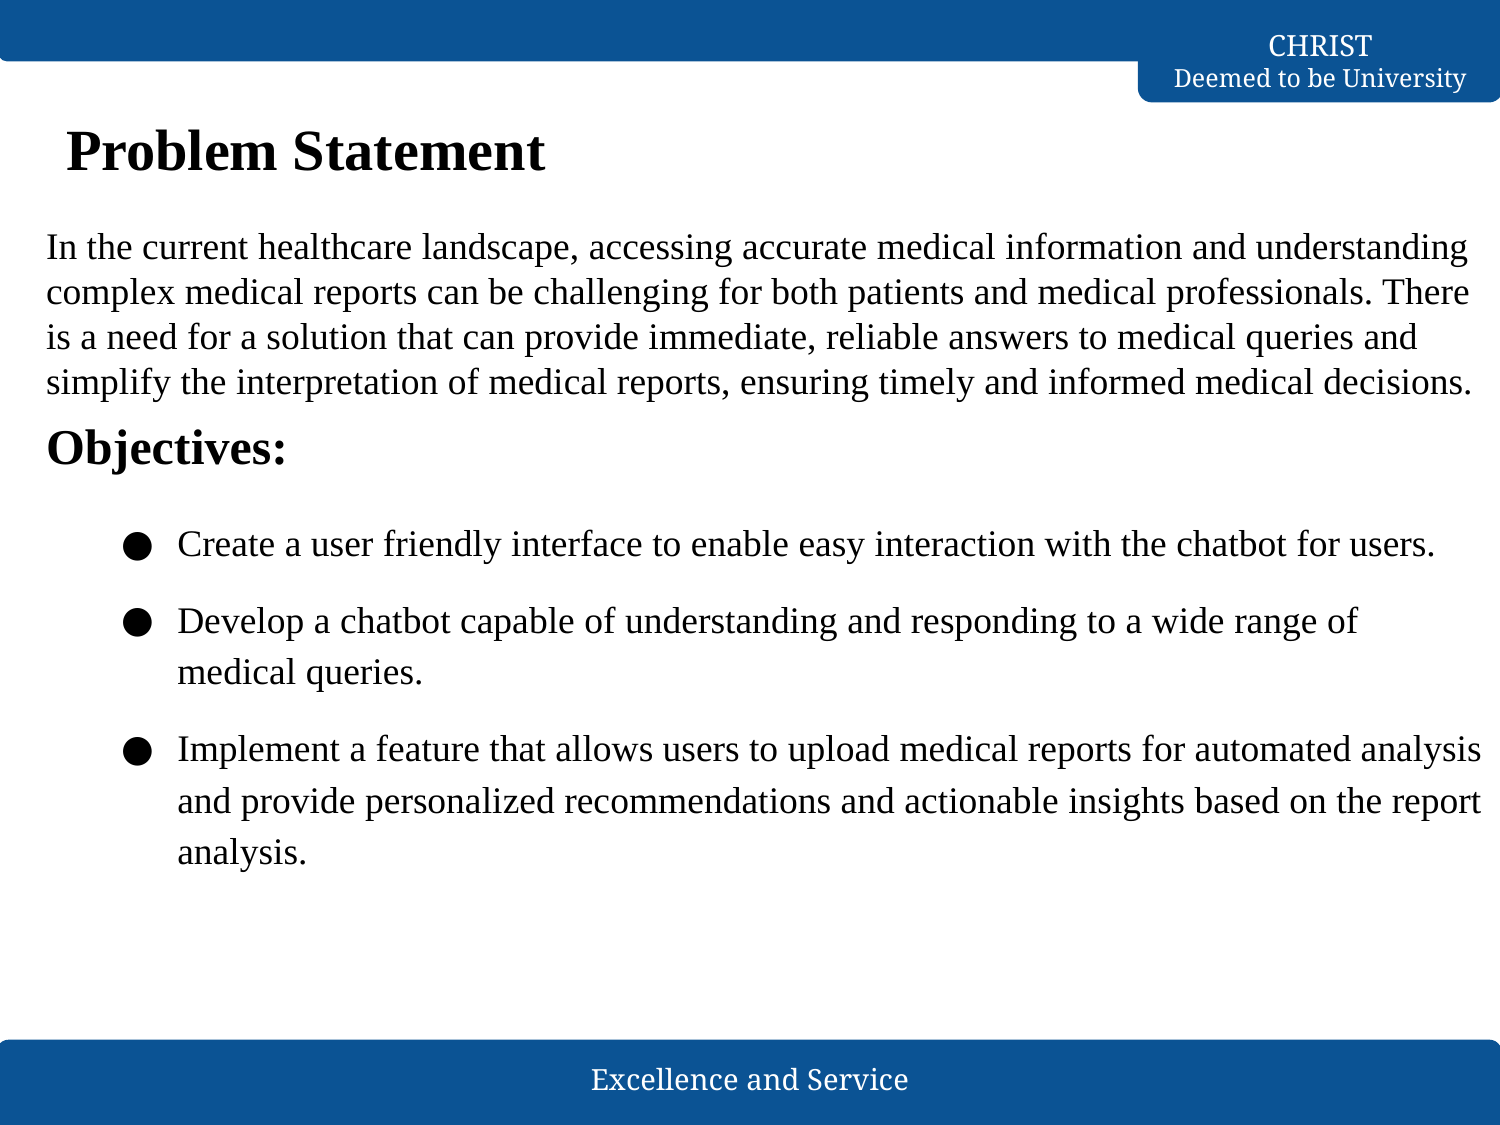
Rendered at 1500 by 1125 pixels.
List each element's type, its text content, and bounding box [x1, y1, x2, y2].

list In the current healthcare landscape, accessing accurate medical information and understanding complex medical reports can be challenging for both patients and medical professionals. There is a need for a solution that can provide immediate, reliable answers to medical queries and simplify the interpretation of medical reports, ensuring timely and informed medical decisions. Objectives: Create a user friendly interface to enable easy interaction with the chatbot for users. Develop a chatbot capable of understanding and responding to a wide range of medical queries. Implement a feature that allows users to upload medical reports for automated analysis and provide personalized recommendations and actionable insights based on the report analysis. [30, 207, 1500, 1000]
title Problem Statement [51, 97, 1449, 207]
